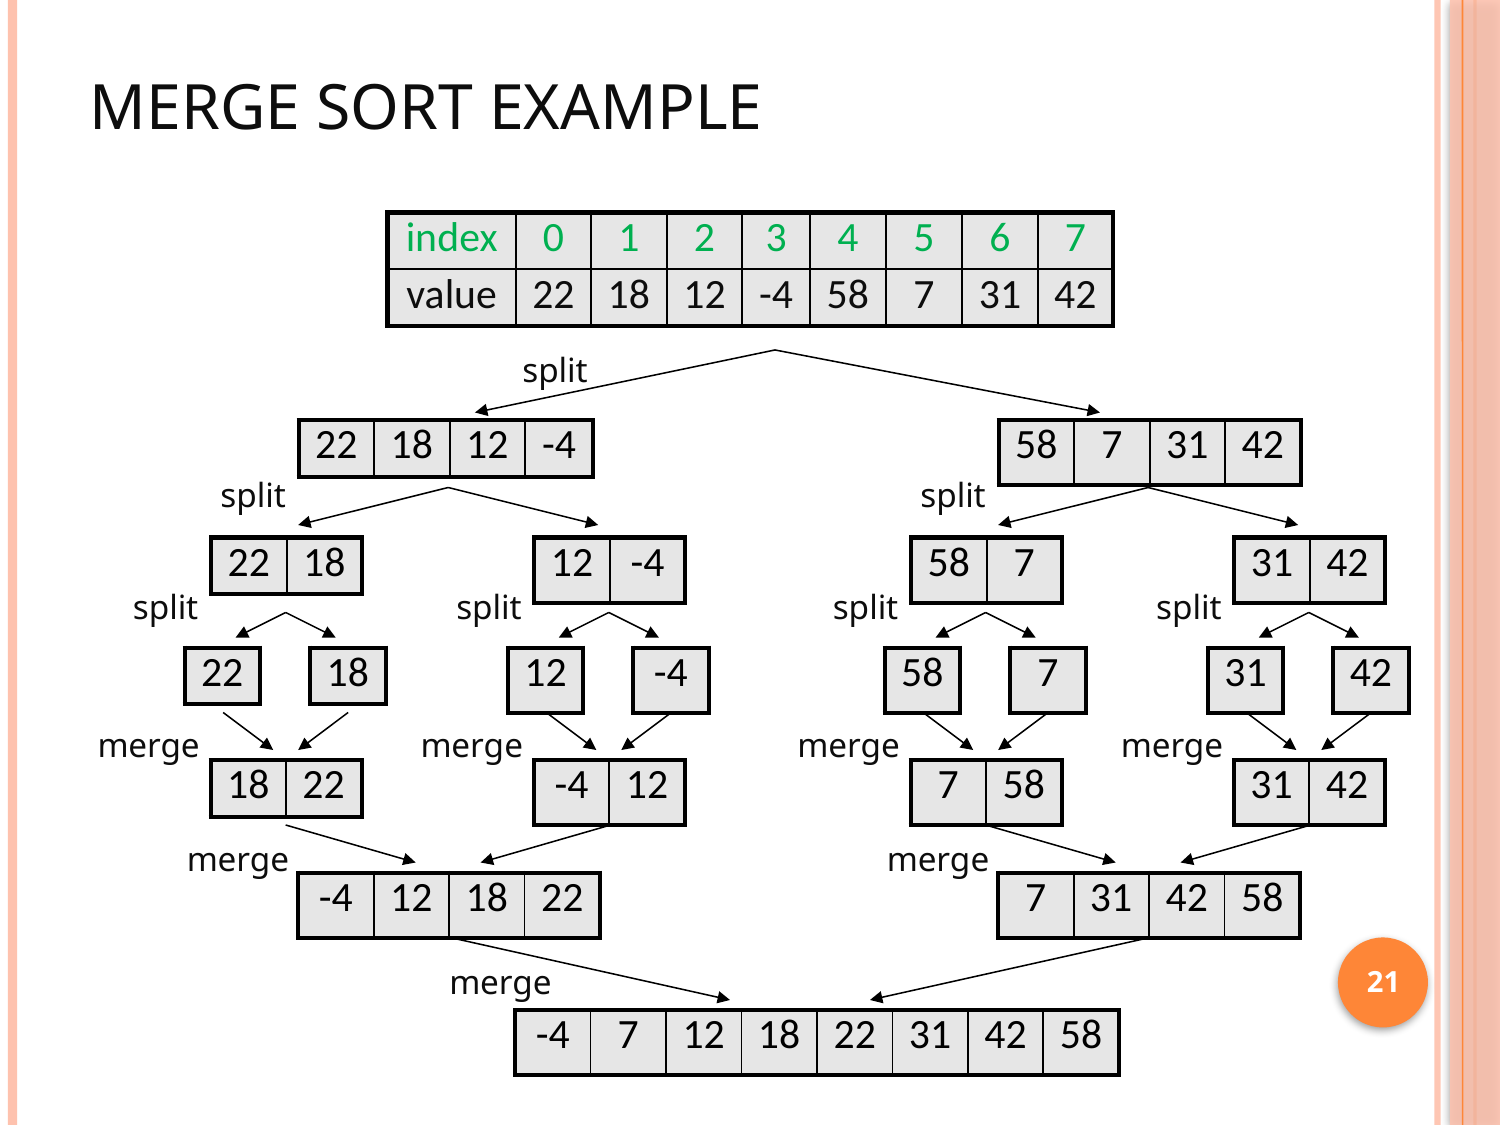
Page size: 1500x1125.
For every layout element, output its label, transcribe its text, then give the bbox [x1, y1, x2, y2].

table_header 12 [375, 897, 448, 936]
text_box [907, 465, 1299, 526]
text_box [86, 711, 349, 773]
table_header 7 [988, 540, 1060, 601]
table_header 31 [1236, 540, 1309, 575]
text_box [443, 578, 660, 638]
table_header -4 [635, 650, 707, 711]
table_header 22 [287, 762, 360, 815]
table_header 42 [1310, 762, 1383, 823]
table_header 7 [591, 1018, 665, 1073]
table_header 42 [1226, 422, 1299, 465]
table_cell -4 [743, 270, 809, 324]
table_header 22 [301, 422, 373, 463]
table_header 12 [510, 650, 581, 709]
table_header 31 [1236, 781, 1308, 821]
table_header 31 [1151, 422, 1224, 463]
table_header 31 [1075, 897, 1148, 934]
table_cell 7 [887, 270, 961, 324]
title Merge sort example [75, 45, 1300, 150]
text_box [409, 711, 672, 773]
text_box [1143, 578, 1360, 638]
table_cell 58 [811, 270, 885, 324]
table_header 0 [517, 215, 590, 268]
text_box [207, 465, 599, 526]
table_header 42 [1311, 540, 1383, 601]
table_header 3 [743, 215, 809, 268]
table_header 42 [1150, 897, 1224, 936]
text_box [1109, 711, 1372, 773]
table_header 18 [742, 1018, 816, 1073]
table_header -4 [300, 897, 373, 936]
table_header 42 [969, 1018, 1042, 1073]
table_cell 18 [592, 270, 666, 324]
table_cell 42 [1039, 270, 1111, 324]
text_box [175, 824, 612, 887]
table_header 7 [1012, 650, 1084, 711]
table_header 12 [451, 422, 524, 463]
table_header -4 [517, 1018, 590, 1073]
table_header 58 [1225, 897, 1298, 936]
table_header 4 [811, 215, 885, 268]
table_cell 12 [668, 270, 741, 324]
table_header 18 [213, 781, 285, 815]
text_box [120, 578, 337, 638]
table_cell value [390, 270, 515, 324]
table_header 18 [288, 540, 360, 592]
table_header 2 [668, 215, 741, 268]
table_header 58 [1001, 423, 1073, 463]
table_header -4 [536, 781, 608, 821]
table_cell 31 [963, 270, 1037, 324]
table_header 12 [667, 1018, 741, 1073]
table_header 31 [1210, 650, 1281, 709]
table_header 31 [893, 1018, 967, 1073]
table_header 7 [1075, 422, 1149, 463]
table_header 7 [1039, 215, 1111, 268]
table_header 18 [312, 650, 384, 702]
table_header 58 [887, 650, 958, 709]
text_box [786, 711, 1049, 773]
table_header 58 [987, 762, 1060, 821]
table_header 58 [913, 540, 986, 575]
table_header 18 [375, 422, 449, 463]
table_header 22 [818, 1018, 892, 1073]
table_header -4 [526, 423, 591, 463]
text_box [438, 936, 1151, 1010]
table_header 58 [1044, 1018, 1117, 1073]
table_header 12 [536, 540, 609, 575]
table_cell 22 [517, 270, 590, 324]
table_header 5 [887, 215, 961, 268]
table_header 6 [963, 215, 1037, 268]
table_header 22 [187, 650, 258, 702]
table_header -4 [611, 540, 683, 601]
table_header index [390, 215, 515, 268]
table_header 7 [913, 781, 985, 821]
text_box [820, 578, 1037, 638]
table_header 22 [213, 540, 286, 575]
table_header 7 [1000, 897, 1073, 934]
table_header 12 [610, 762, 683, 823]
slide_number 21 [1333, 940, 1434, 1027]
table_header 22 [525, 897, 598, 934]
table_header 18 [450, 897, 524, 934]
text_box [875, 824, 1312, 887]
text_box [474, 340, 1101, 413]
table_header 1 [592, 215, 666, 268]
table_header 42 [1335, 650, 1407, 711]
